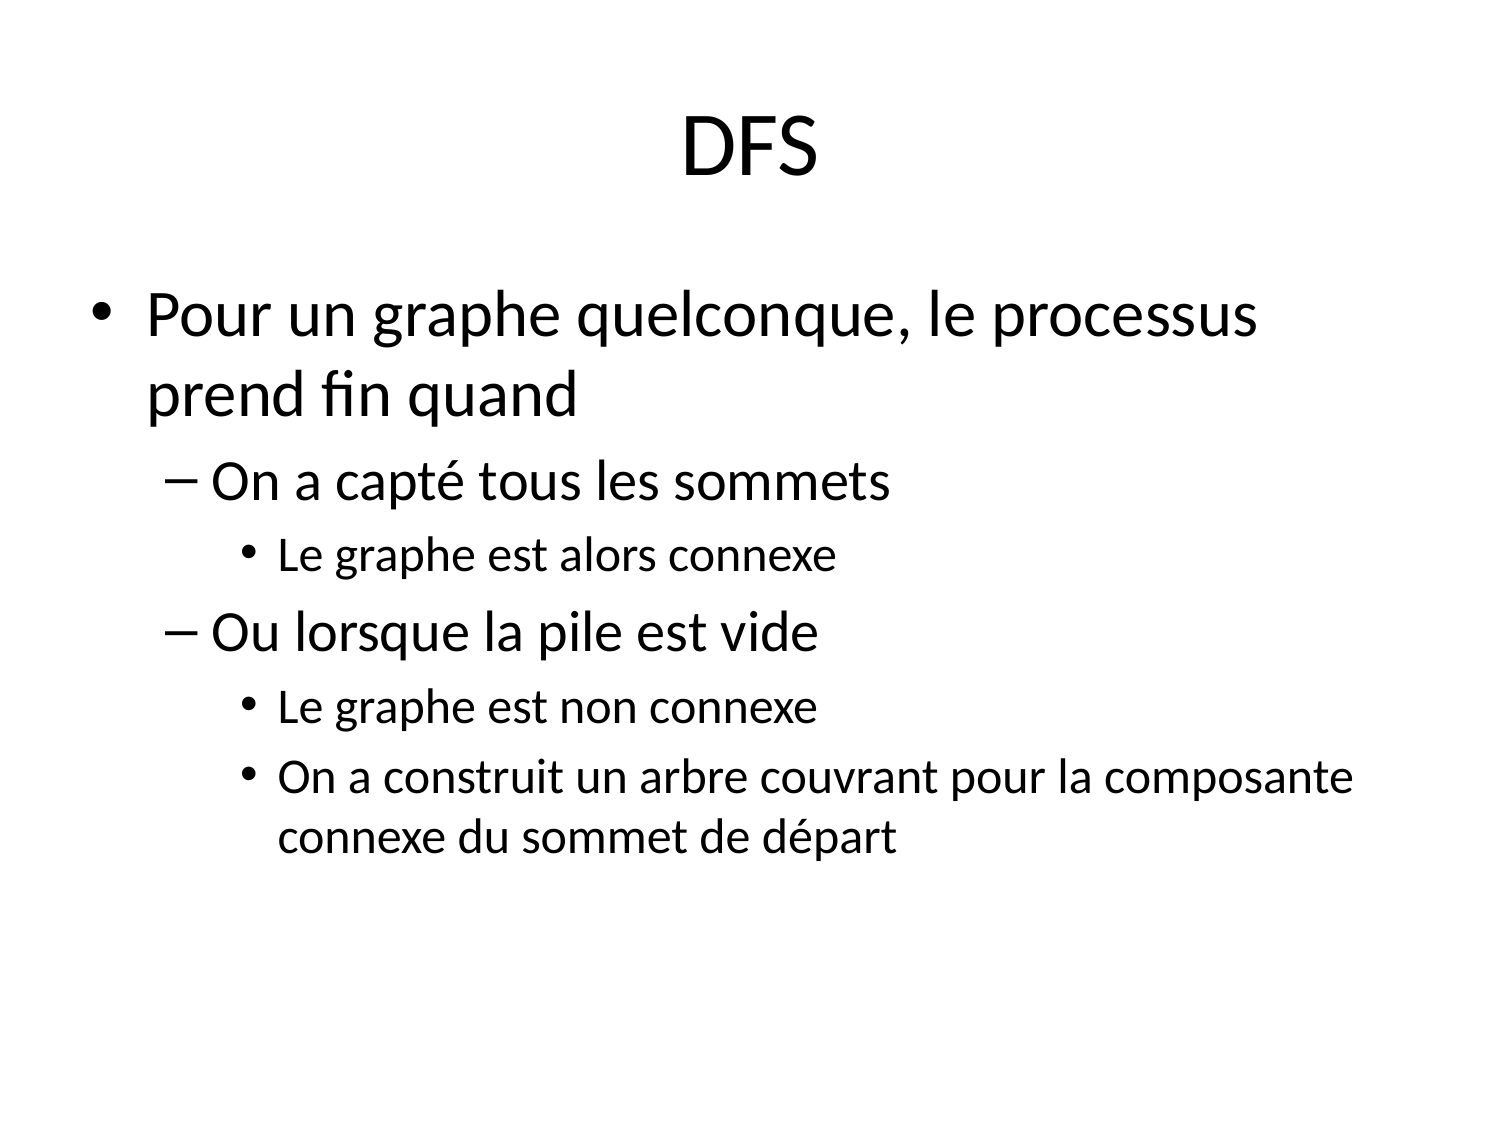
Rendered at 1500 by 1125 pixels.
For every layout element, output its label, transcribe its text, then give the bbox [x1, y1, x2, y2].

title DFS [75, 45, 1425, 233]
list Pour un graphe quelconque, le processus prend fin quand On a capté tous les sommets Le graphe est alors connexe Ou lorsque la pile est vide Le graphe est non connexe On a construit un arbre couvrant pour la composante connexe du sommet de départ [75, 262, 1425, 1005]
